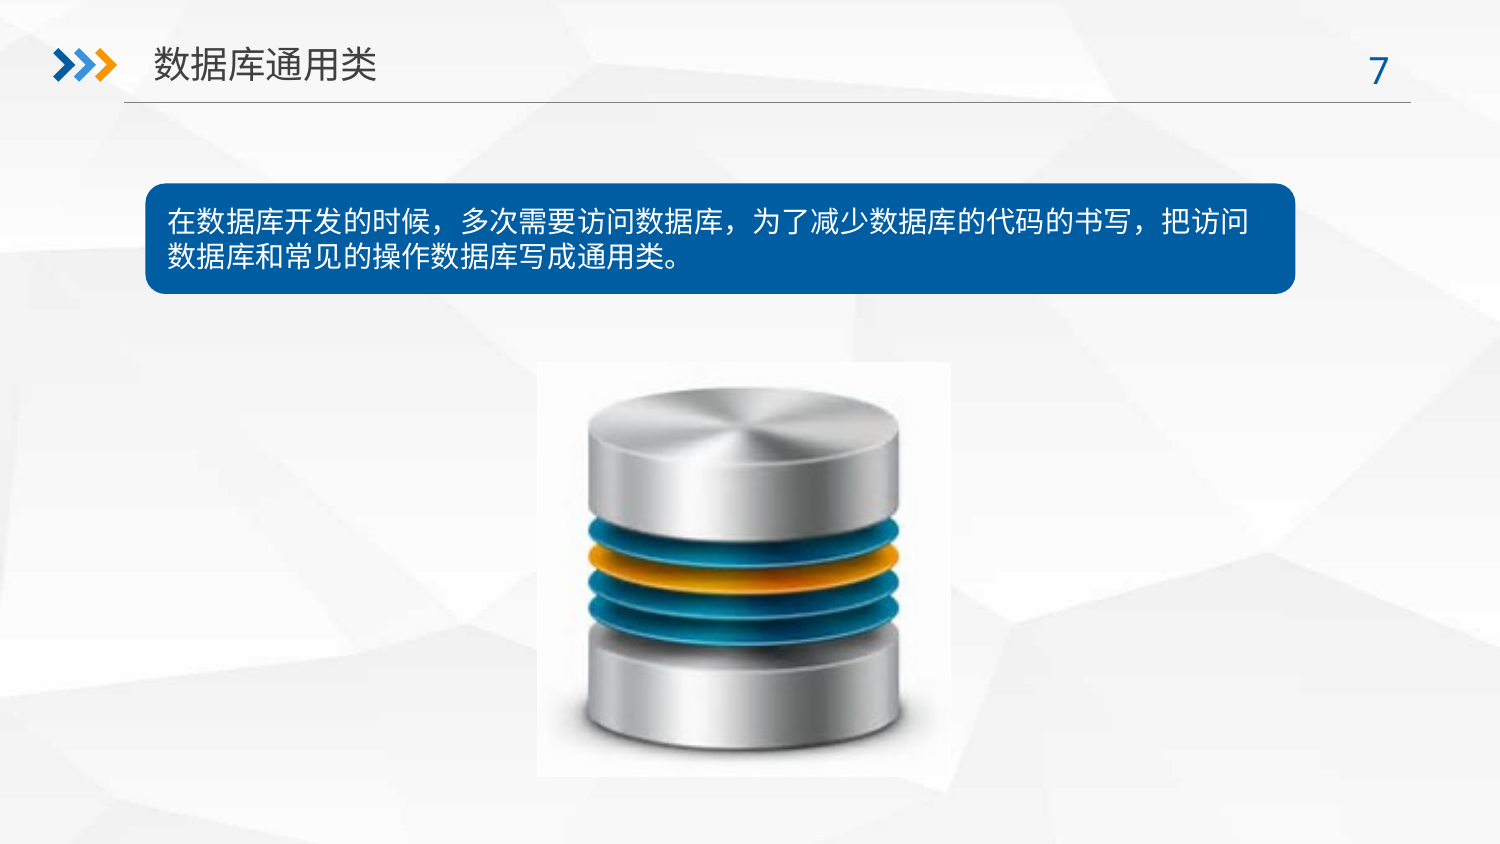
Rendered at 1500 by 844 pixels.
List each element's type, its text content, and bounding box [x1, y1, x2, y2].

text_box 数据库通用类 [135, 32, 396, 95]
picture [0, 0, 1500, 844]
text_box 在数据库开发的时候，多次需要访问数据库，为了减少数据库的代码的书写，把访问数据库和常见的操作数据库写成通用类。 [145, 183, 1296, 294]
